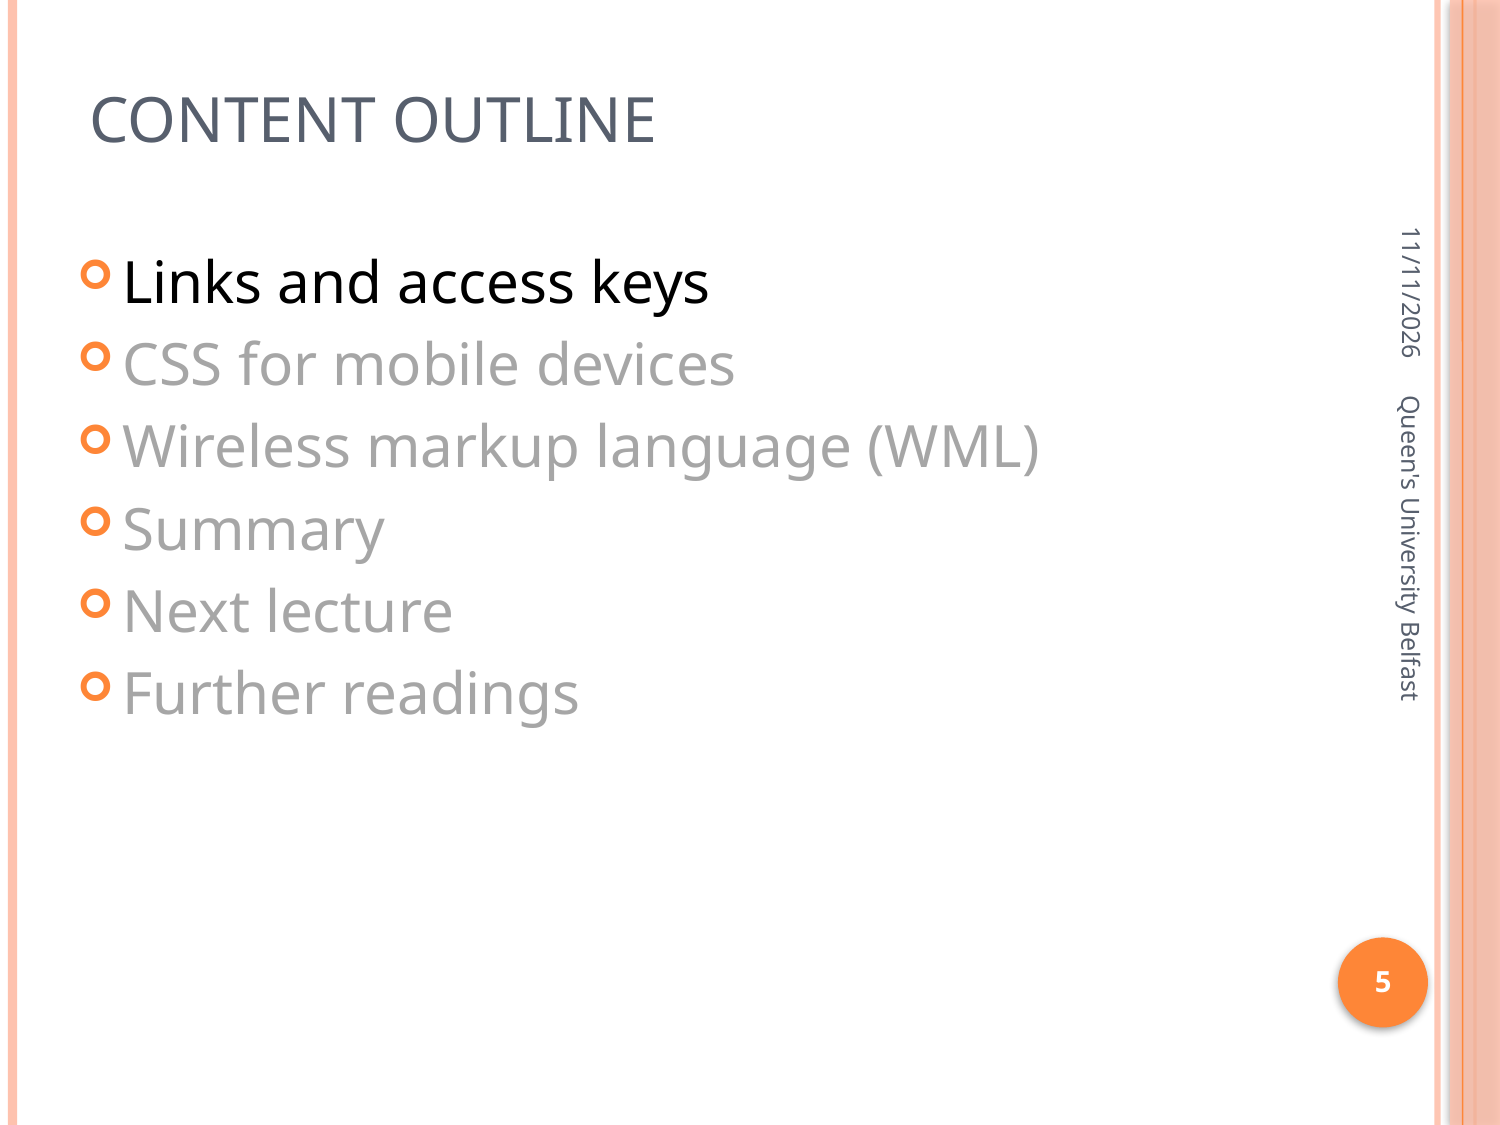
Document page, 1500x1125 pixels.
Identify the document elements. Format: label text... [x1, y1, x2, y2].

title Content outline [75, 45, 1300, 163]
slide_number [1378, 43, 1442, 374]
footer Queen's University Belfast [1379, 380, 1440, 906]
list Links and access keys CSS for mobile devices Wireless markup language (WML) Summary Next lecture Further readings [62, 237, 1300, 1062]
slide_number 5 [1333, 940, 1434, 1027]
